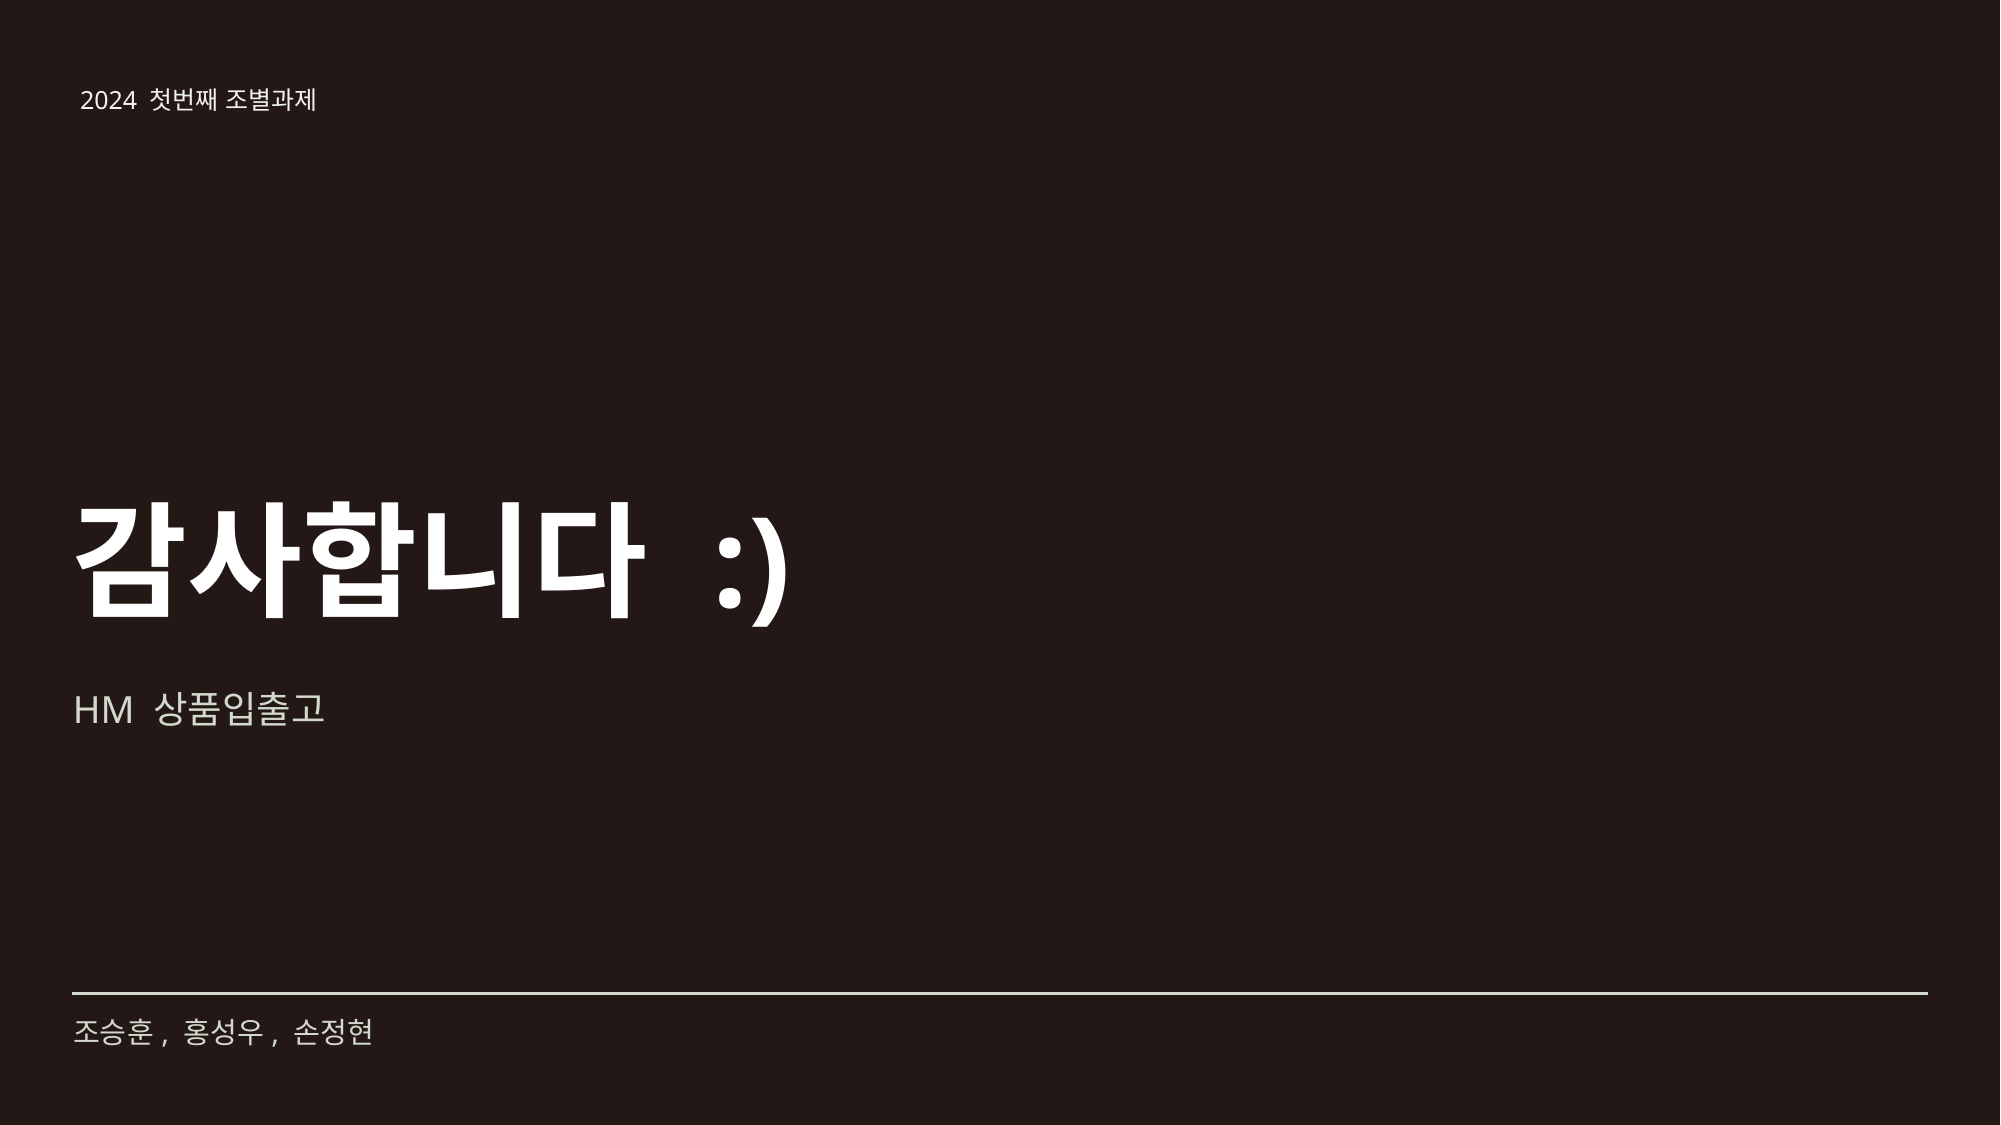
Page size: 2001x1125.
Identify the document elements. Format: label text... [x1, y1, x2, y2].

text_box [0, 0, 2000, 1125]
subtitle HM 상품입출고 [57, 683, 1558, 746]
title 감사합니다 :) [57, 328, 1558, 642]
text_box 조승훈, 홍성우, 손정현 [58, 1006, 393, 1057]
text_box 2024 첫번째 조별과제 [65, 76, 693, 122]
